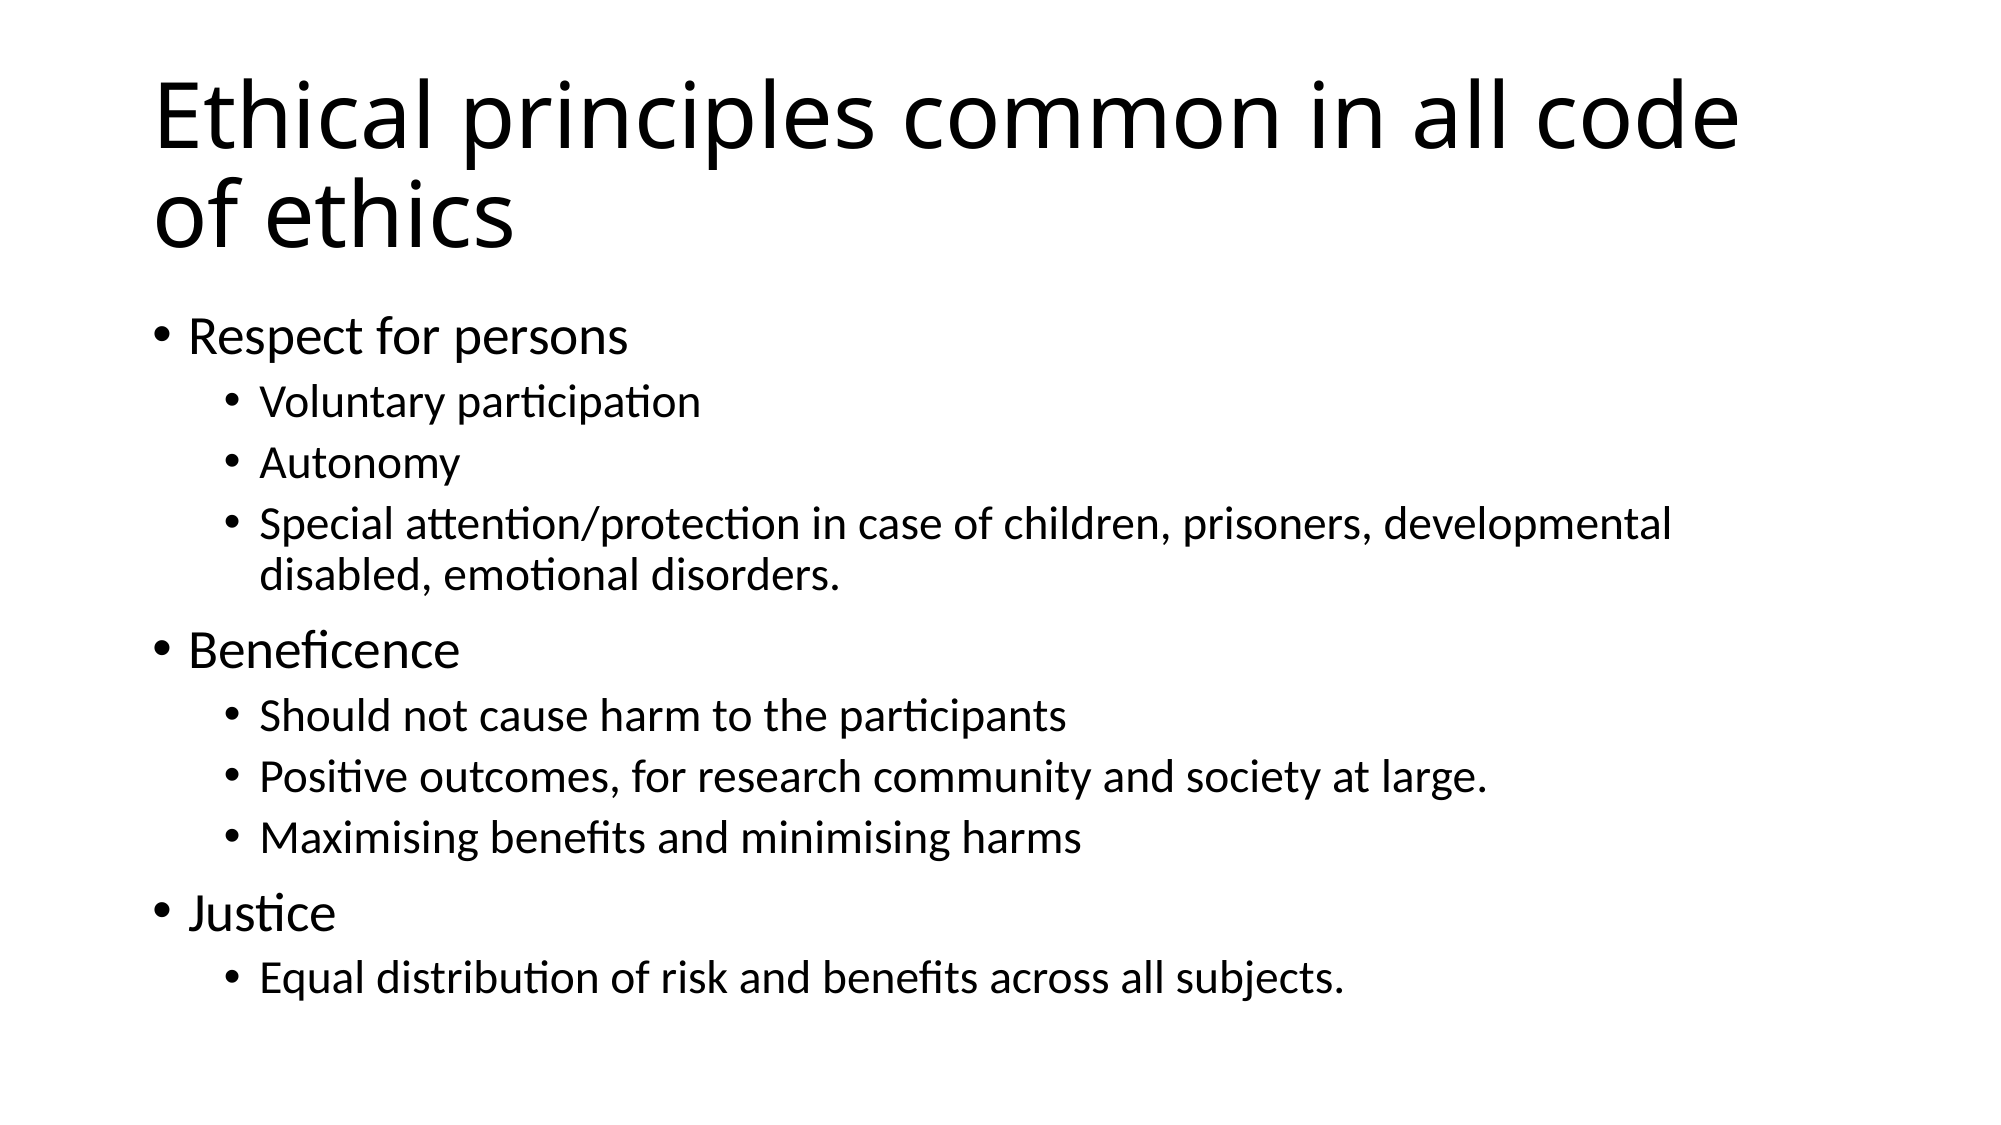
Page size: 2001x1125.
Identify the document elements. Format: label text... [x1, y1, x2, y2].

title Ethical principles common in all code of ethics [137, 59, 1863, 278]
list Respect for persons Voluntary participation Autonomy Special attention/protection in case of children, prisoners, developmental disabled, emotional disorders. Beneficence Should not cause harm to the participants Positive outcomes, for research community and society at large. Maximising benefits and minimising harms Justice Equal distribution of risk and benefits across all subjects. [137, 299, 1863, 1014]
